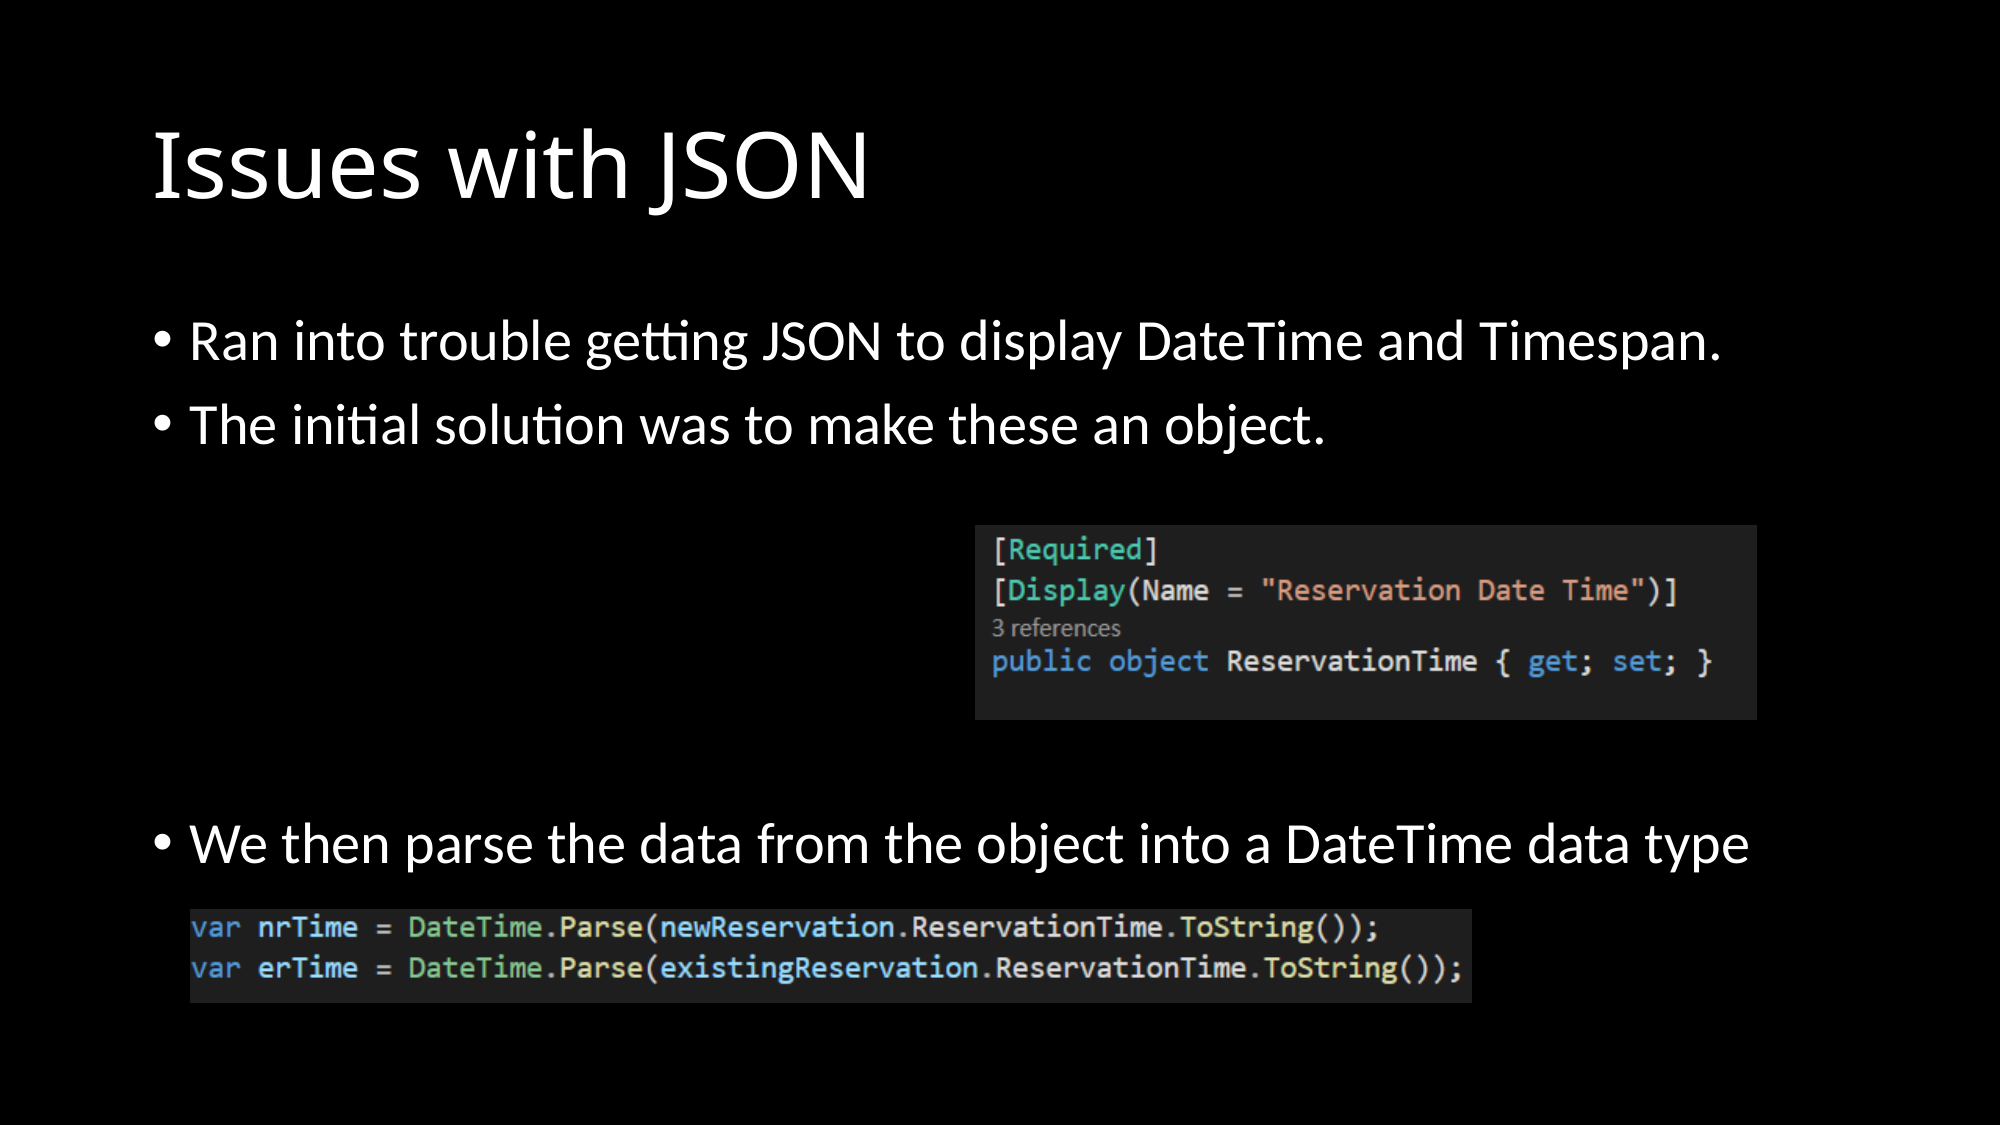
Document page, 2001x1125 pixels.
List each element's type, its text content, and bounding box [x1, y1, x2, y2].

picture [975, 525, 1757, 720]
picture [190, 909, 1472, 1003]
list Ran into trouble getting JSON to display DateTime and Timespan. The initial solution was to make these an object. We then parse the data from the object into a DateTime data type [137, 302, 1863, 1017]
title Issues with JSON [137, 59, 1863, 278]
